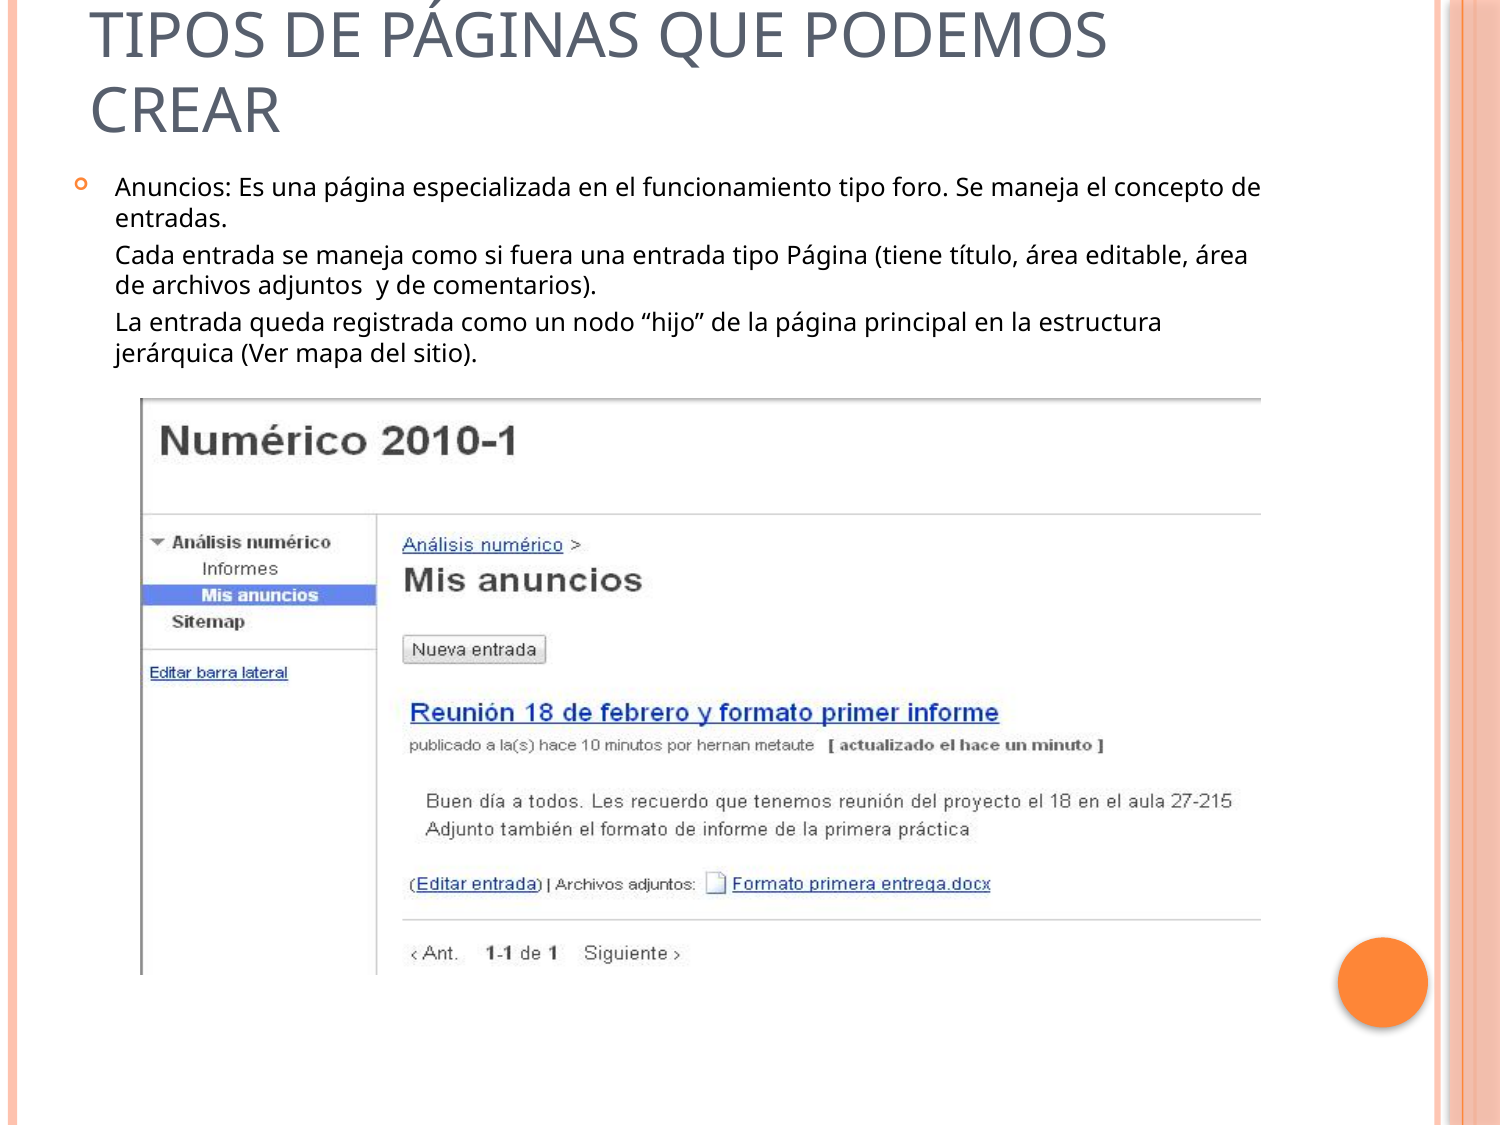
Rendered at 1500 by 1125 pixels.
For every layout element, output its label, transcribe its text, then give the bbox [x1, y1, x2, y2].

picture [140, 397, 1262, 976]
list Anuncios: Es una página especializada en el funcionamiento tipo foro. Se maneja el concepto de entradas. Cada entrada se maneja como si fuera una entrada tipo Página (tiene título, área editable, área de archivos adjuntos y de comentarios). La entrada queda registrada como un nodo “hijo” de la página principal en la estructura jerárquica (Ver mapa del sitio). [58, 164, 1284, 375]
title Tipos de páginas que podemos crear [75, 45, 1300, 153]
